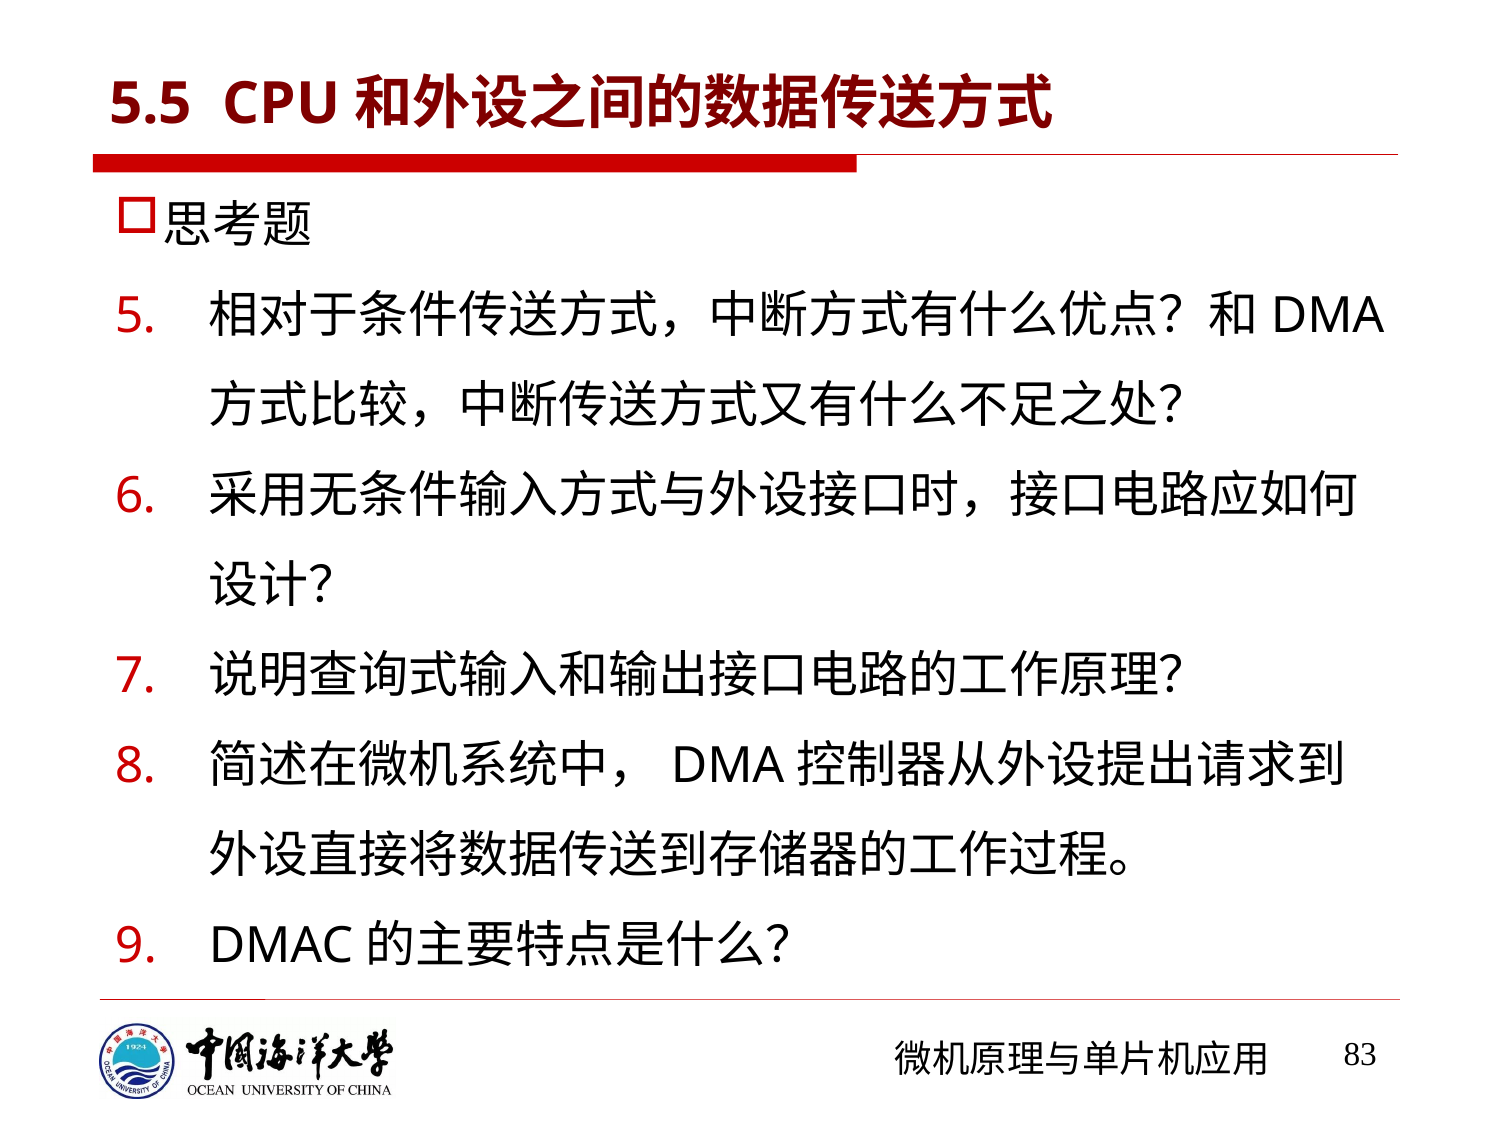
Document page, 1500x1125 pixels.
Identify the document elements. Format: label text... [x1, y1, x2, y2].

picture [99, 1017, 396, 1099]
title 5.5 CPU和外设之间的数据传送方式 [94, 30, 1407, 143]
slide_number 83 [1328, 1024, 1448, 1103]
list 思考题 相对于条件传送方式，中断方式有什么优点？和DMA方式比较，中断传送方式又有什么不足之处？ 采用无条件输入方式与外设接口时，接口电路应如何设计？ 说明查询式输入和输出接口电路的工作原理？ 简述在微机系统中，DMA控制器从外设提出请求到外设直接将数据传送到存储器的工作过程。 DMAC的主要特点是什么？ [99, 172, 1406, 982]
